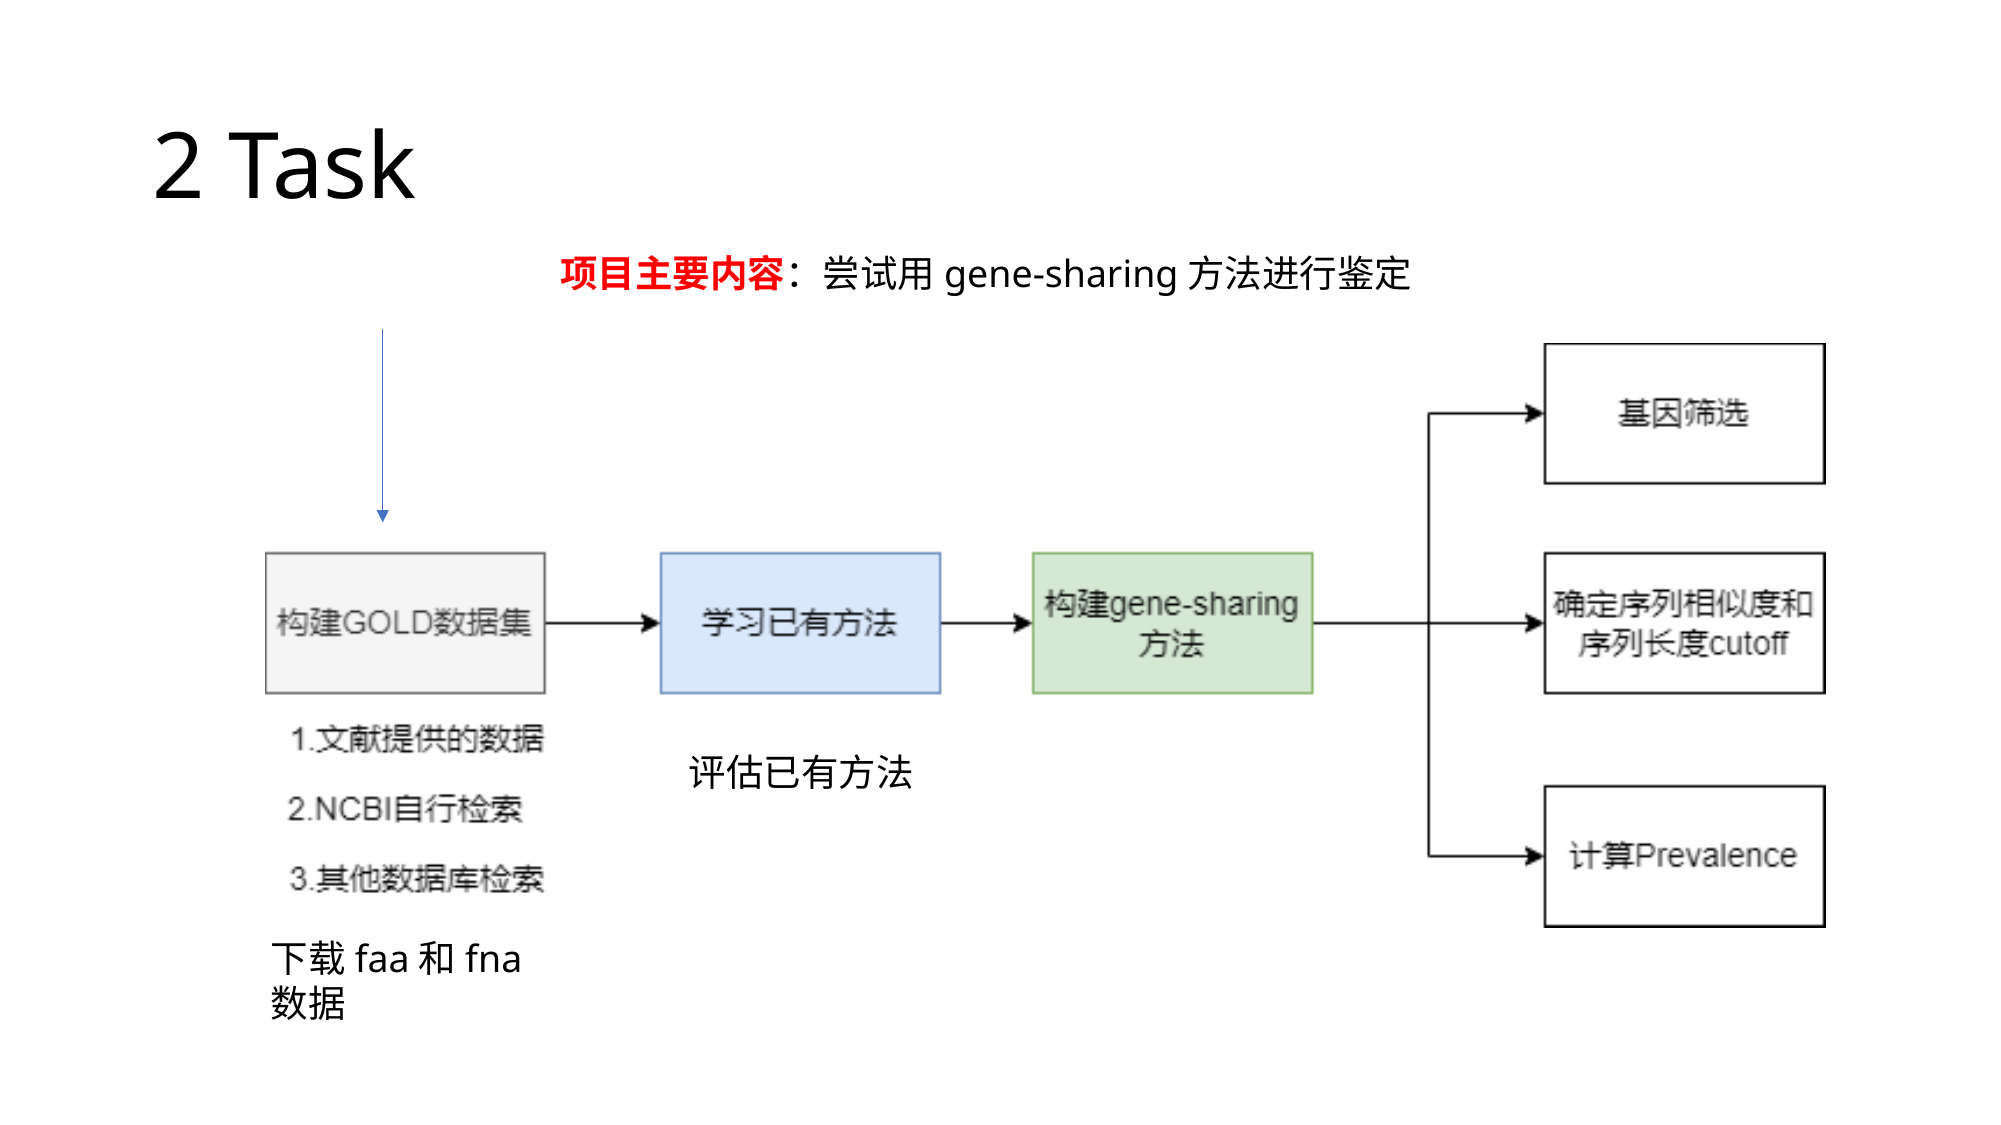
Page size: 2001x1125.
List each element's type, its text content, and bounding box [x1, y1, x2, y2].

title 2 Task [137, 59, 1863, 278]
text_box 下载faa和fna数据 [256, 927, 573, 1033]
text_box 项目主要内容：尝试用gene-sharing方法​进行鉴定 [545, 242, 1546, 303]
picture [265, 343, 1826, 928]
